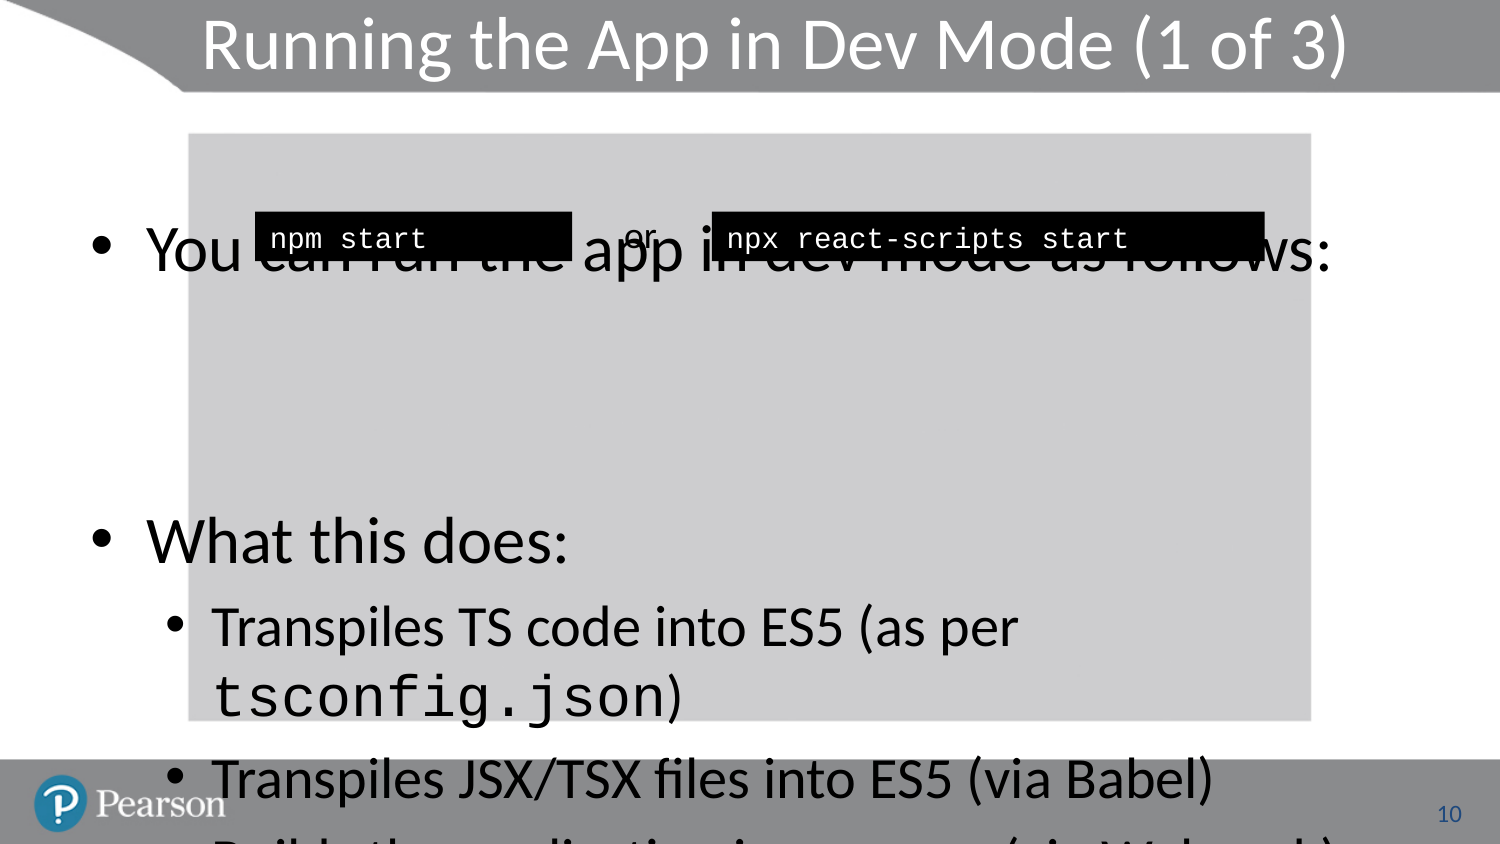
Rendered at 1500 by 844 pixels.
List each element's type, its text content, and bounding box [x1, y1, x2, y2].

text_box npx react-scripts start [711, 211, 1265, 262]
text_box or [609, 203, 672, 264]
text_box [275, 766, 505, 830]
text_box npm start [255, 211, 573, 262]
text_box 10 [1406, 759, 1493, 835]
text_box [572, 766, 928, 830]
title Running the App in Dev Mode (1 of 3) [186, 0, 1425, 79]
picture [0, 0, 1500, 844]
list You can run the app in dev mode as follows: What this does: Transpiles TS code into ES5 (as per tsconfig.json) Transpiles JSX/TSX files into ES5 (via Babel) Builds the application in memory (via Webpack) Starts a dev server to host the application The dev server is on http://localhost:3000 [75, 196, 1425, 754]
